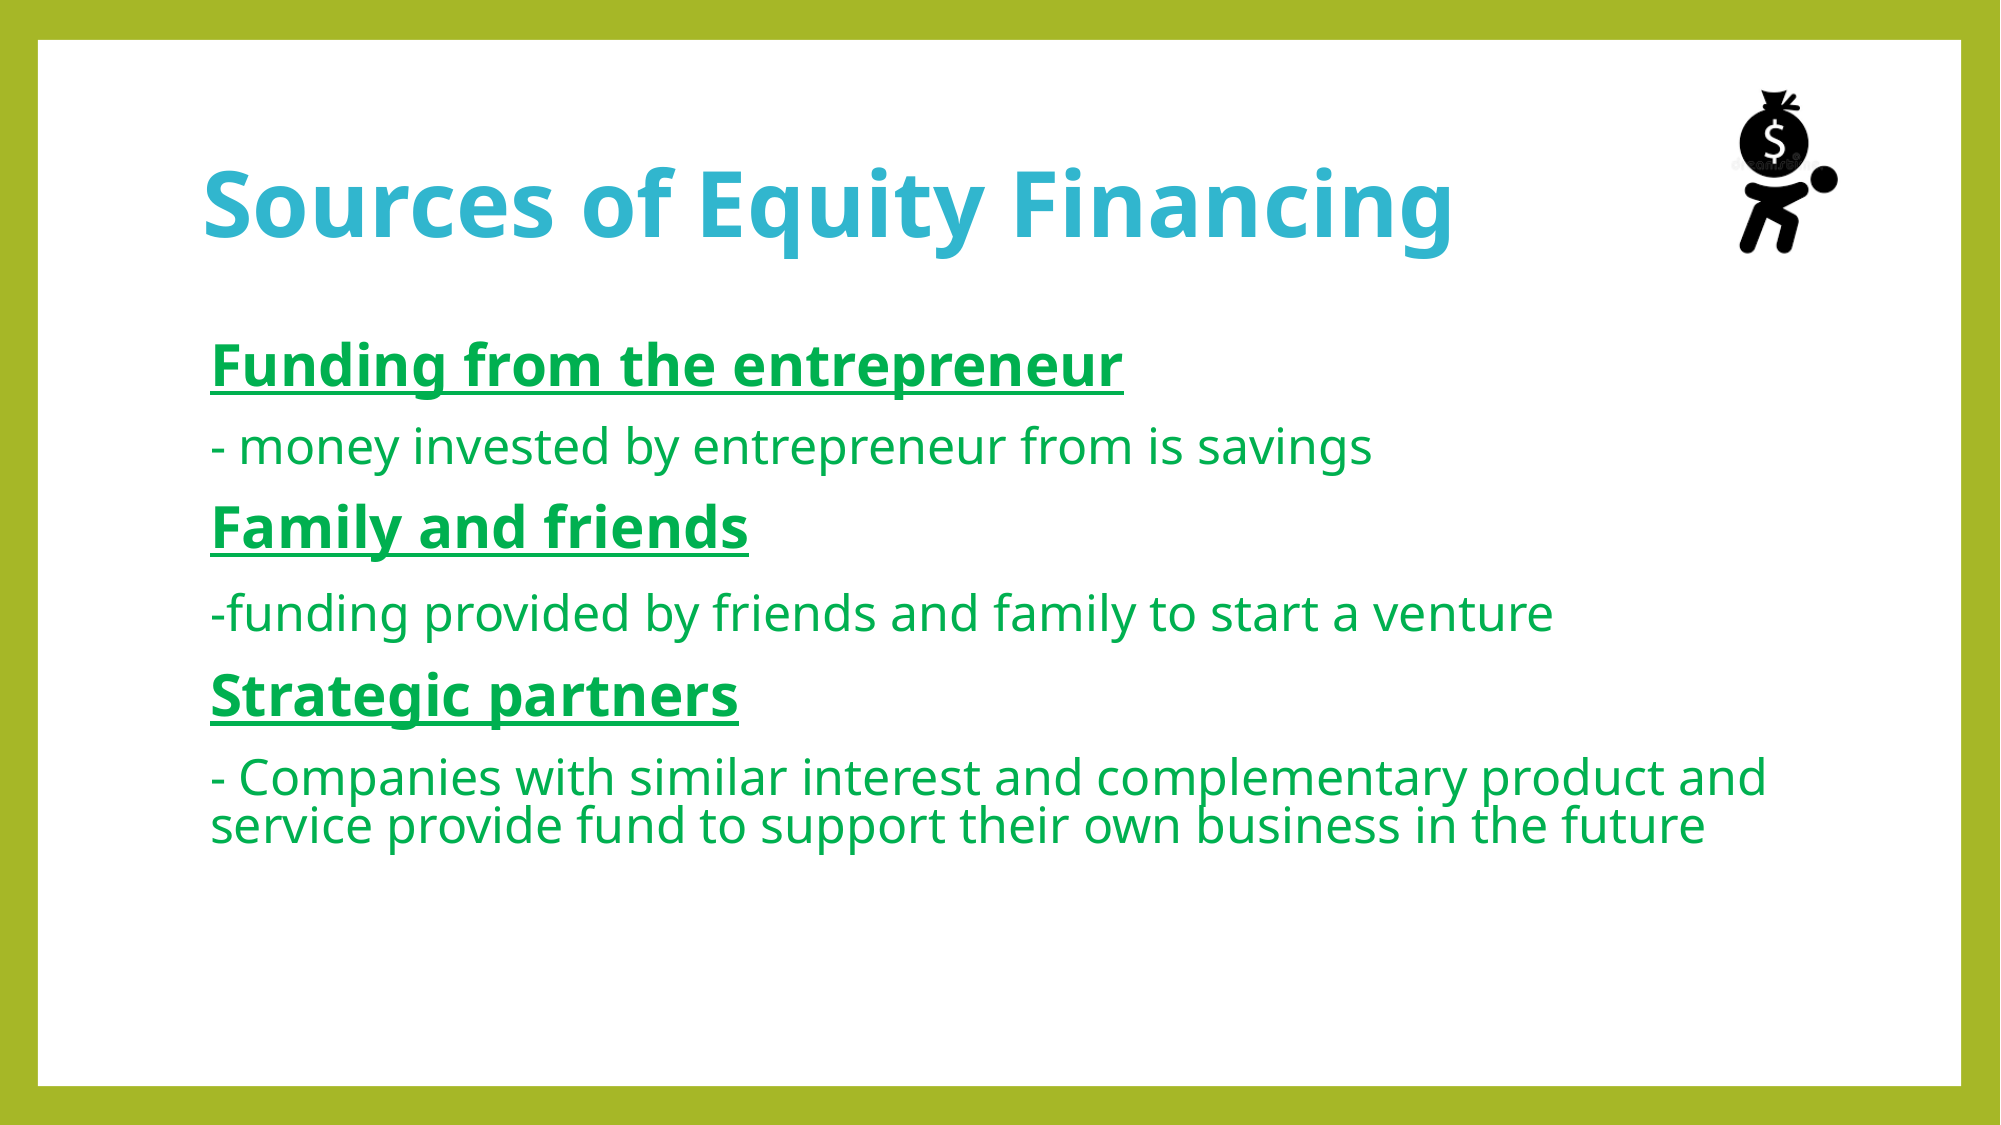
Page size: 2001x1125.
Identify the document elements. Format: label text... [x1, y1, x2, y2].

list Funding from the entrepreneur - money invested by entrepreneur from is savings Family and friends -funding provided by friends and family to start a venture Strategic partners - Companies with similar interest and complementary product and service provide fund to support their own business in the future [187, 334, 1844, 1019]
picture [1662, 43, 1900, 280]
title Sources of Equity Financing [187, 99, 1808, 316]
